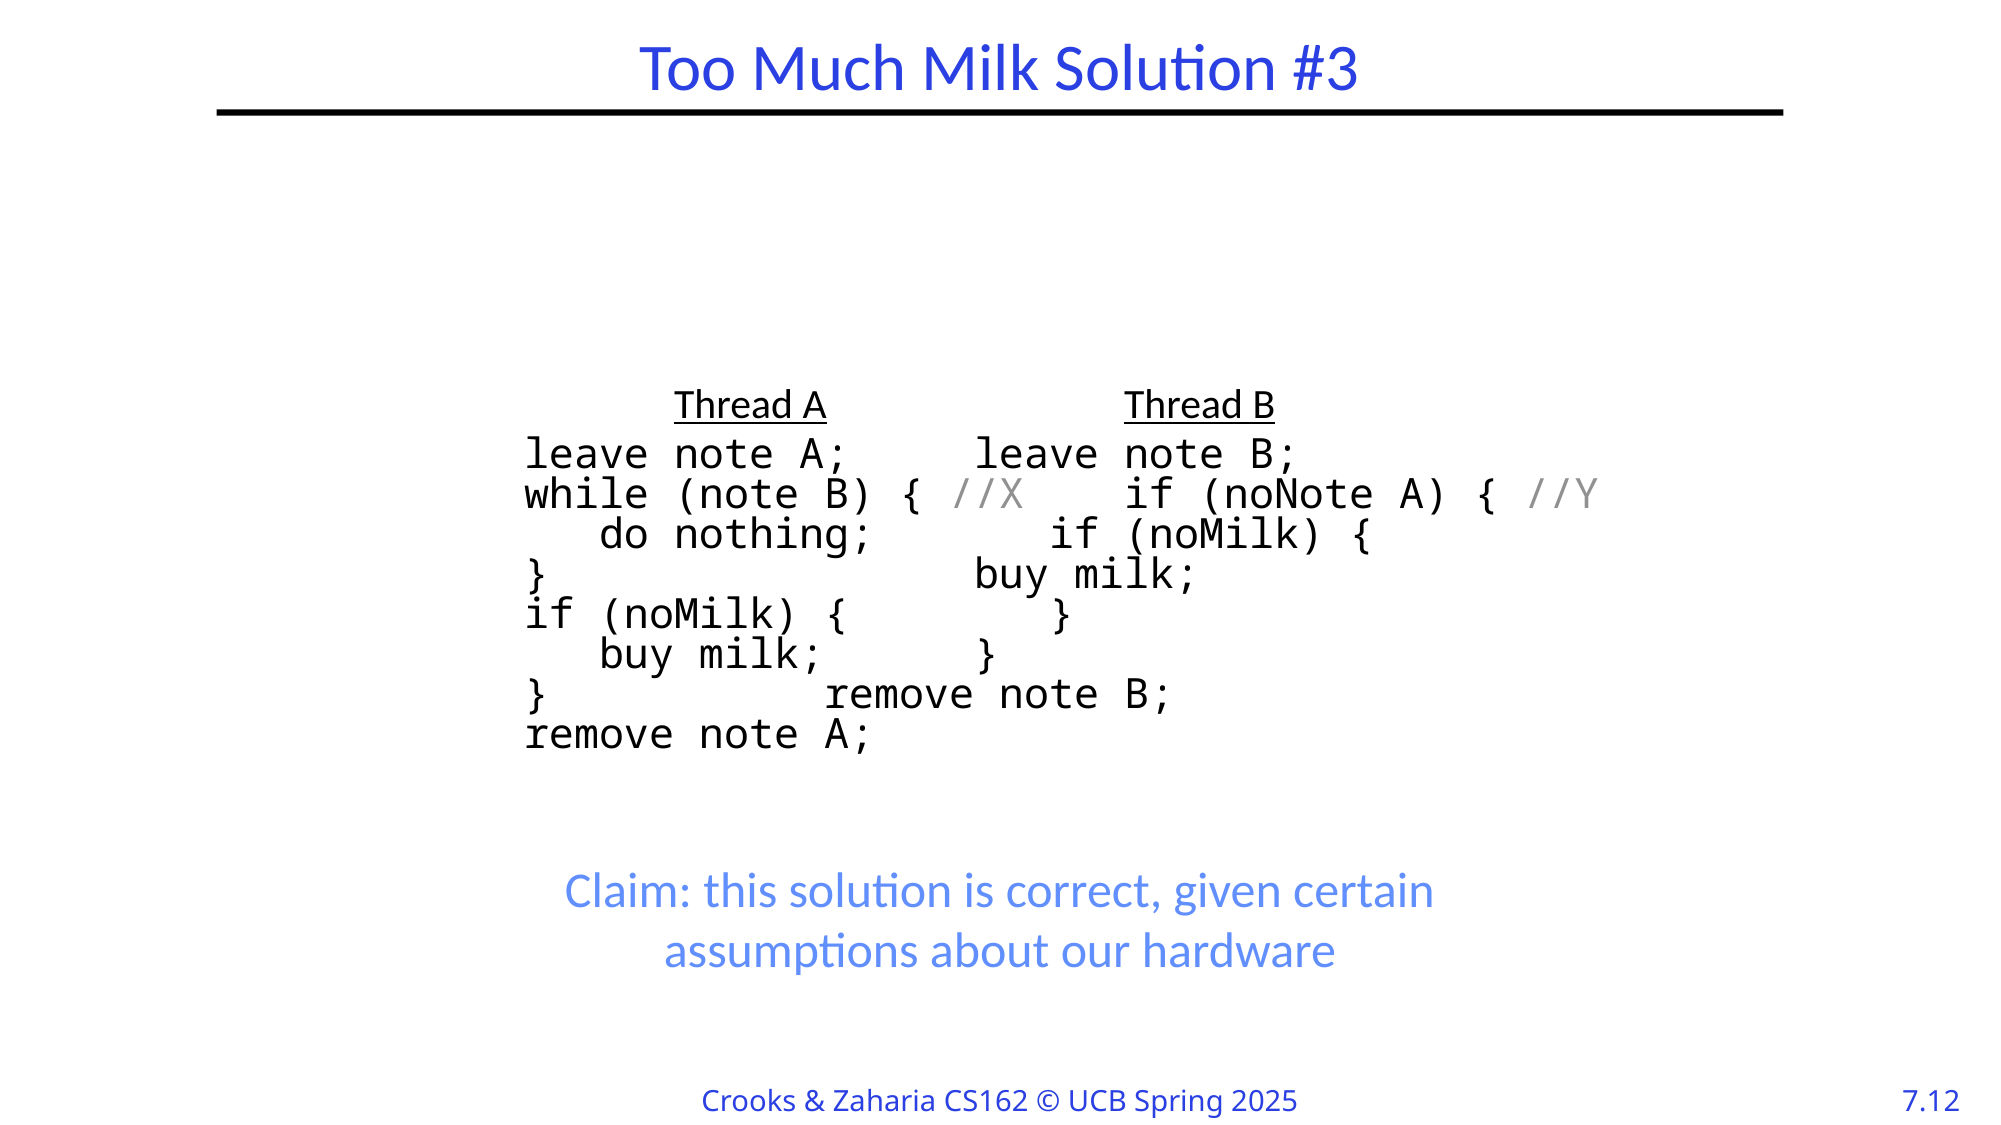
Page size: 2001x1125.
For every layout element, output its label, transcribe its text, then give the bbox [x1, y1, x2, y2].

title Too Much Milk Solution #3 [216, 24, 1784, 113]
list Thread A Thread B leave note A; leave note B; while (note B) { //X if (noNote A) { //Y do nothing; if (noMilk) { } buy milk; if (noMilk) { } buy milk; } } remove note B; remove note A; [312, 187, 1738, 953]
text_box Claim: this solution is correct, given certain assumptions about our hardware [500, 849, 1500, 985]
